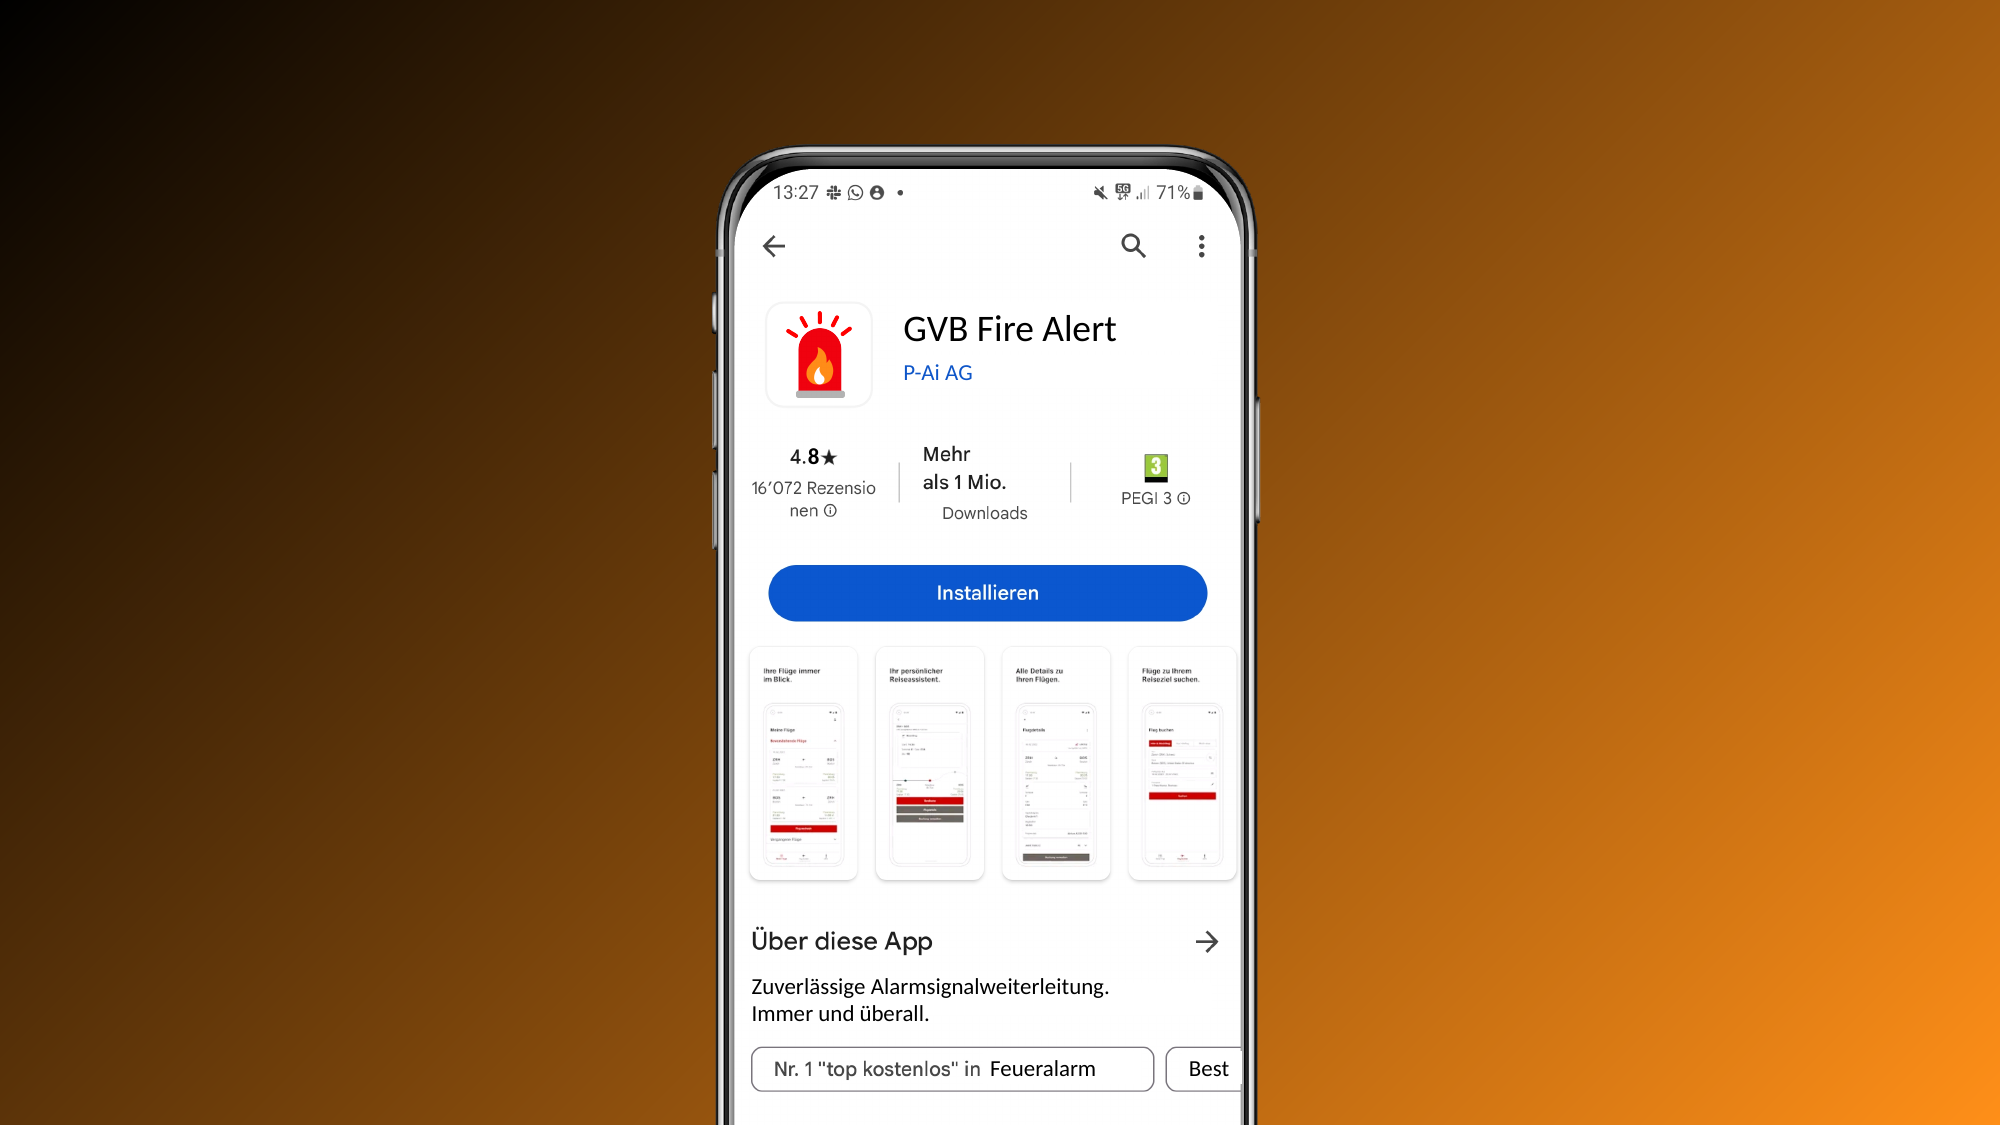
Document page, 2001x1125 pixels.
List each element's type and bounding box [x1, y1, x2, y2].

text_box [645, 143, 1354, 1125]
